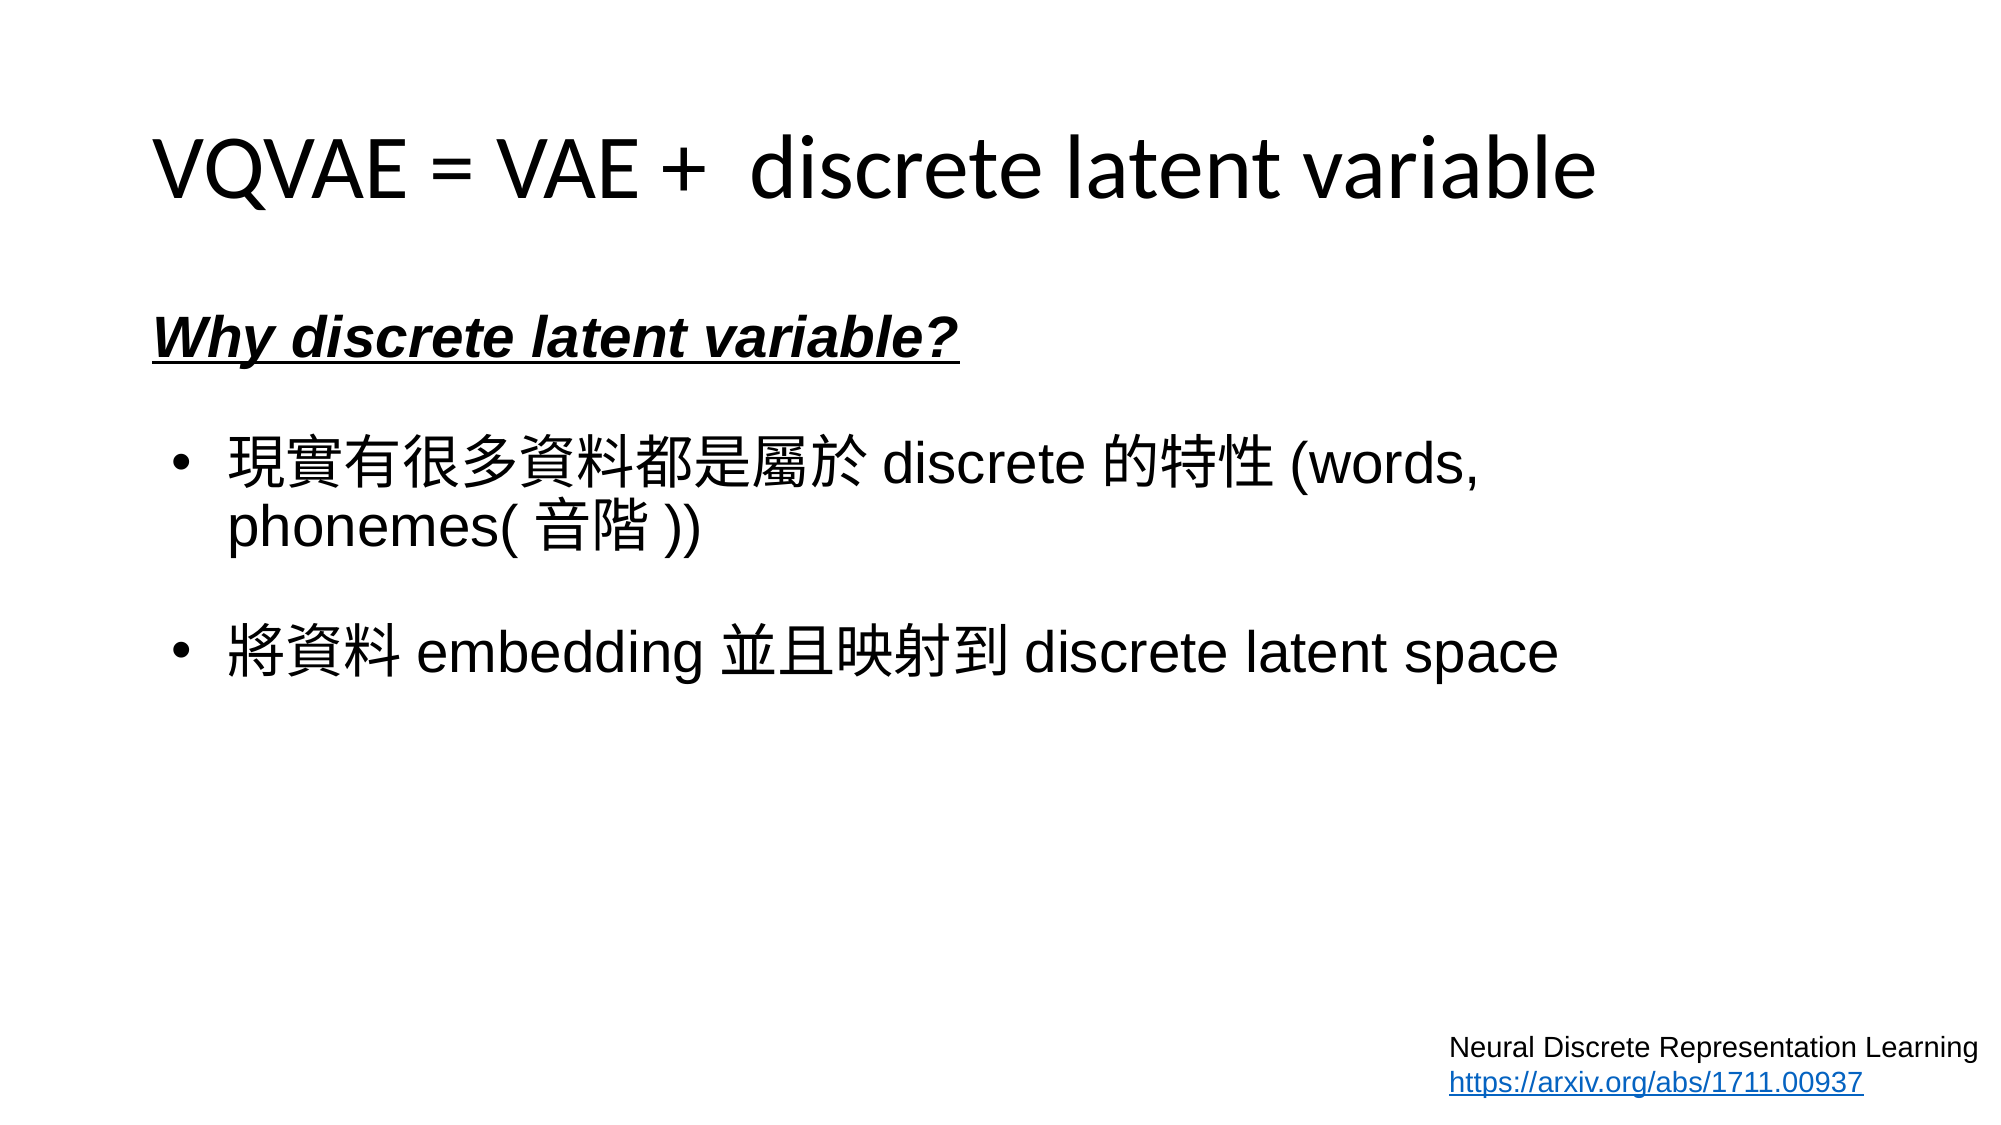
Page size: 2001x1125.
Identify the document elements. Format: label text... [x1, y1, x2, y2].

list Why discrete latent variable? 現實有很多資料都是屬於discrete的特性(words, phonemes(音階)) 將資料embedding並且映射到discrete latent space [137, 299, 1863, 1014]
text_box Neural Discrete Representation Learning https://arxiv.org/abs/1711.00937 [1434, 1013, 2000, 1125]
title VQVAE = VAE + discrete latent variable [137, 59, 1863, 278]
